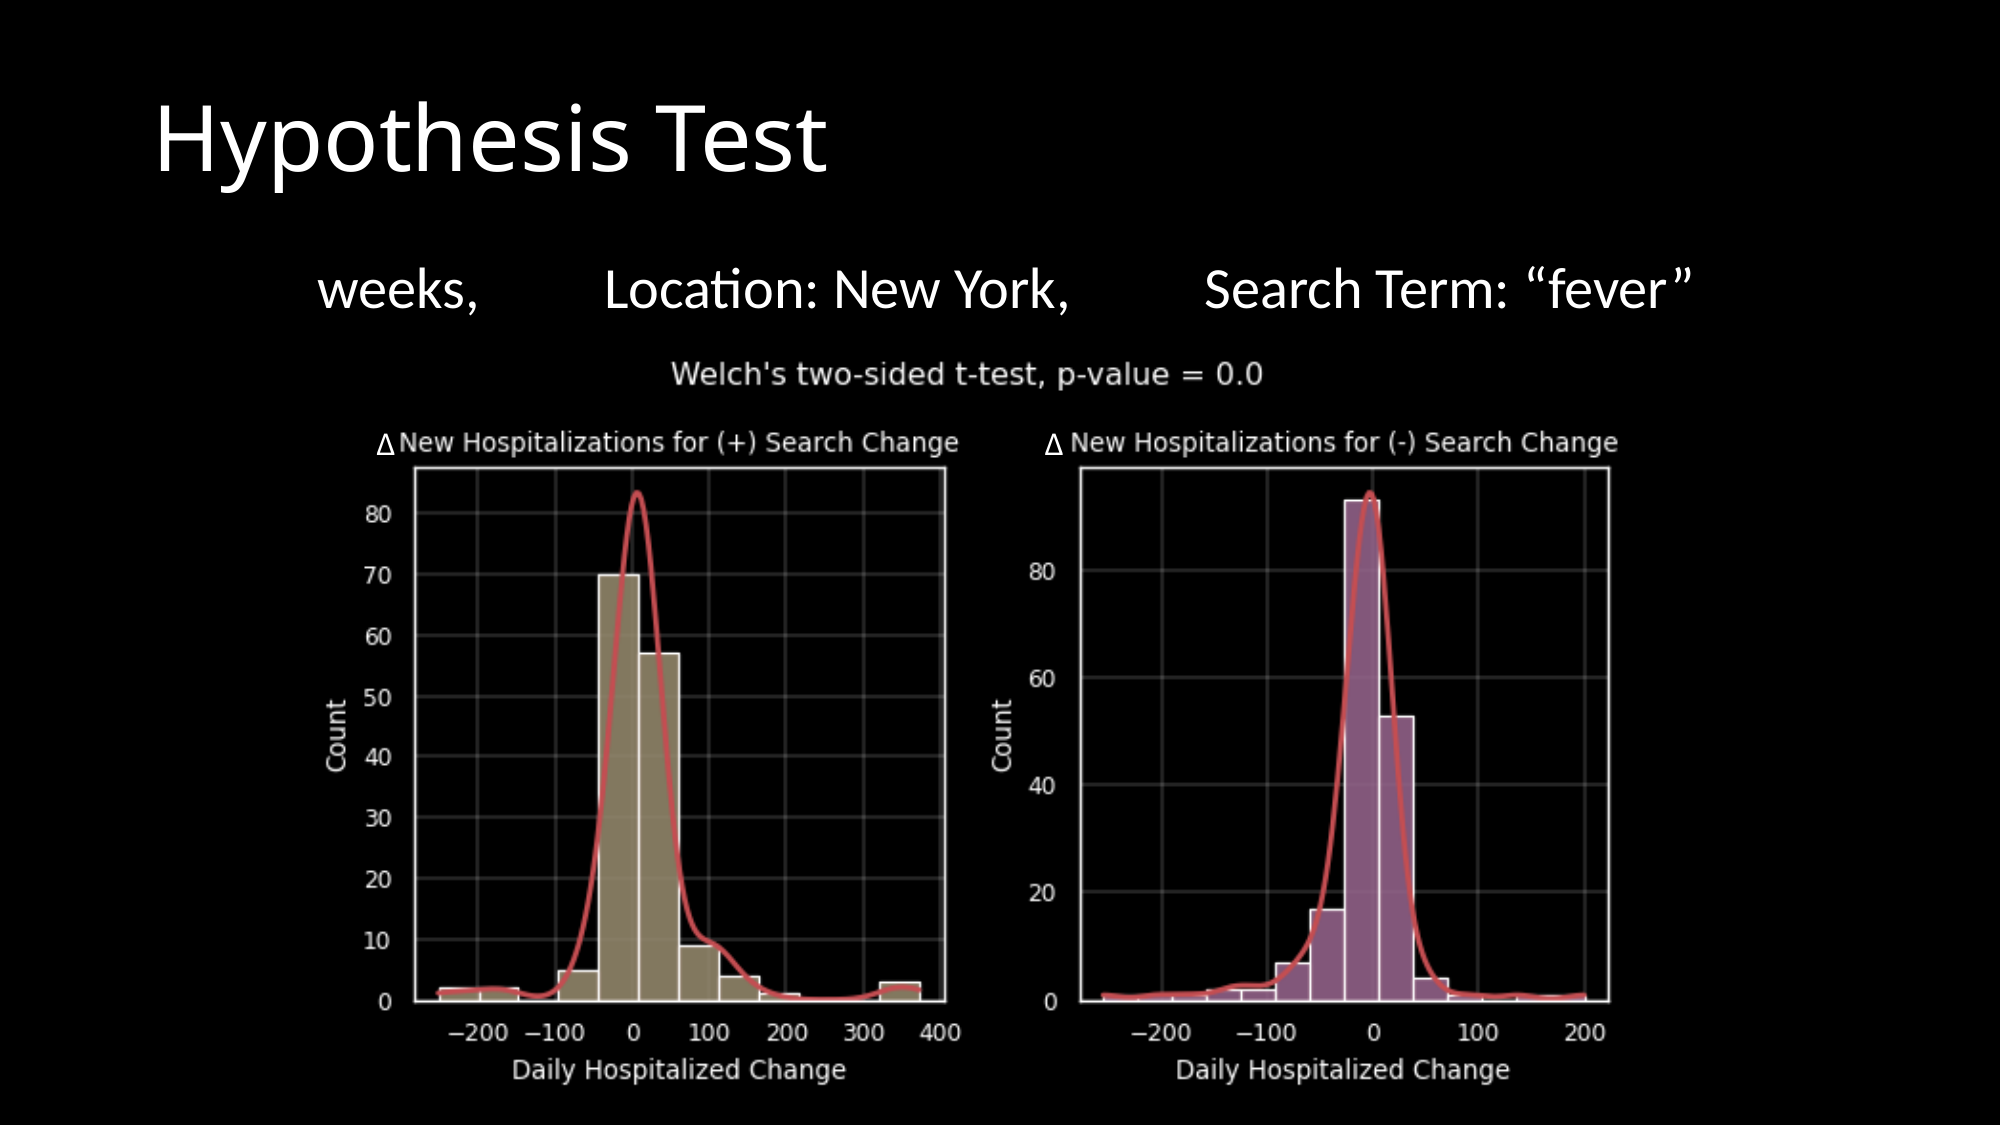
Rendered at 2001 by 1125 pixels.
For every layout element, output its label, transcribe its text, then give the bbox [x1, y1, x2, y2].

title Hypothesis Test [137, 33, 1863, 251]
picture [298, 347, 1637, 1112]
